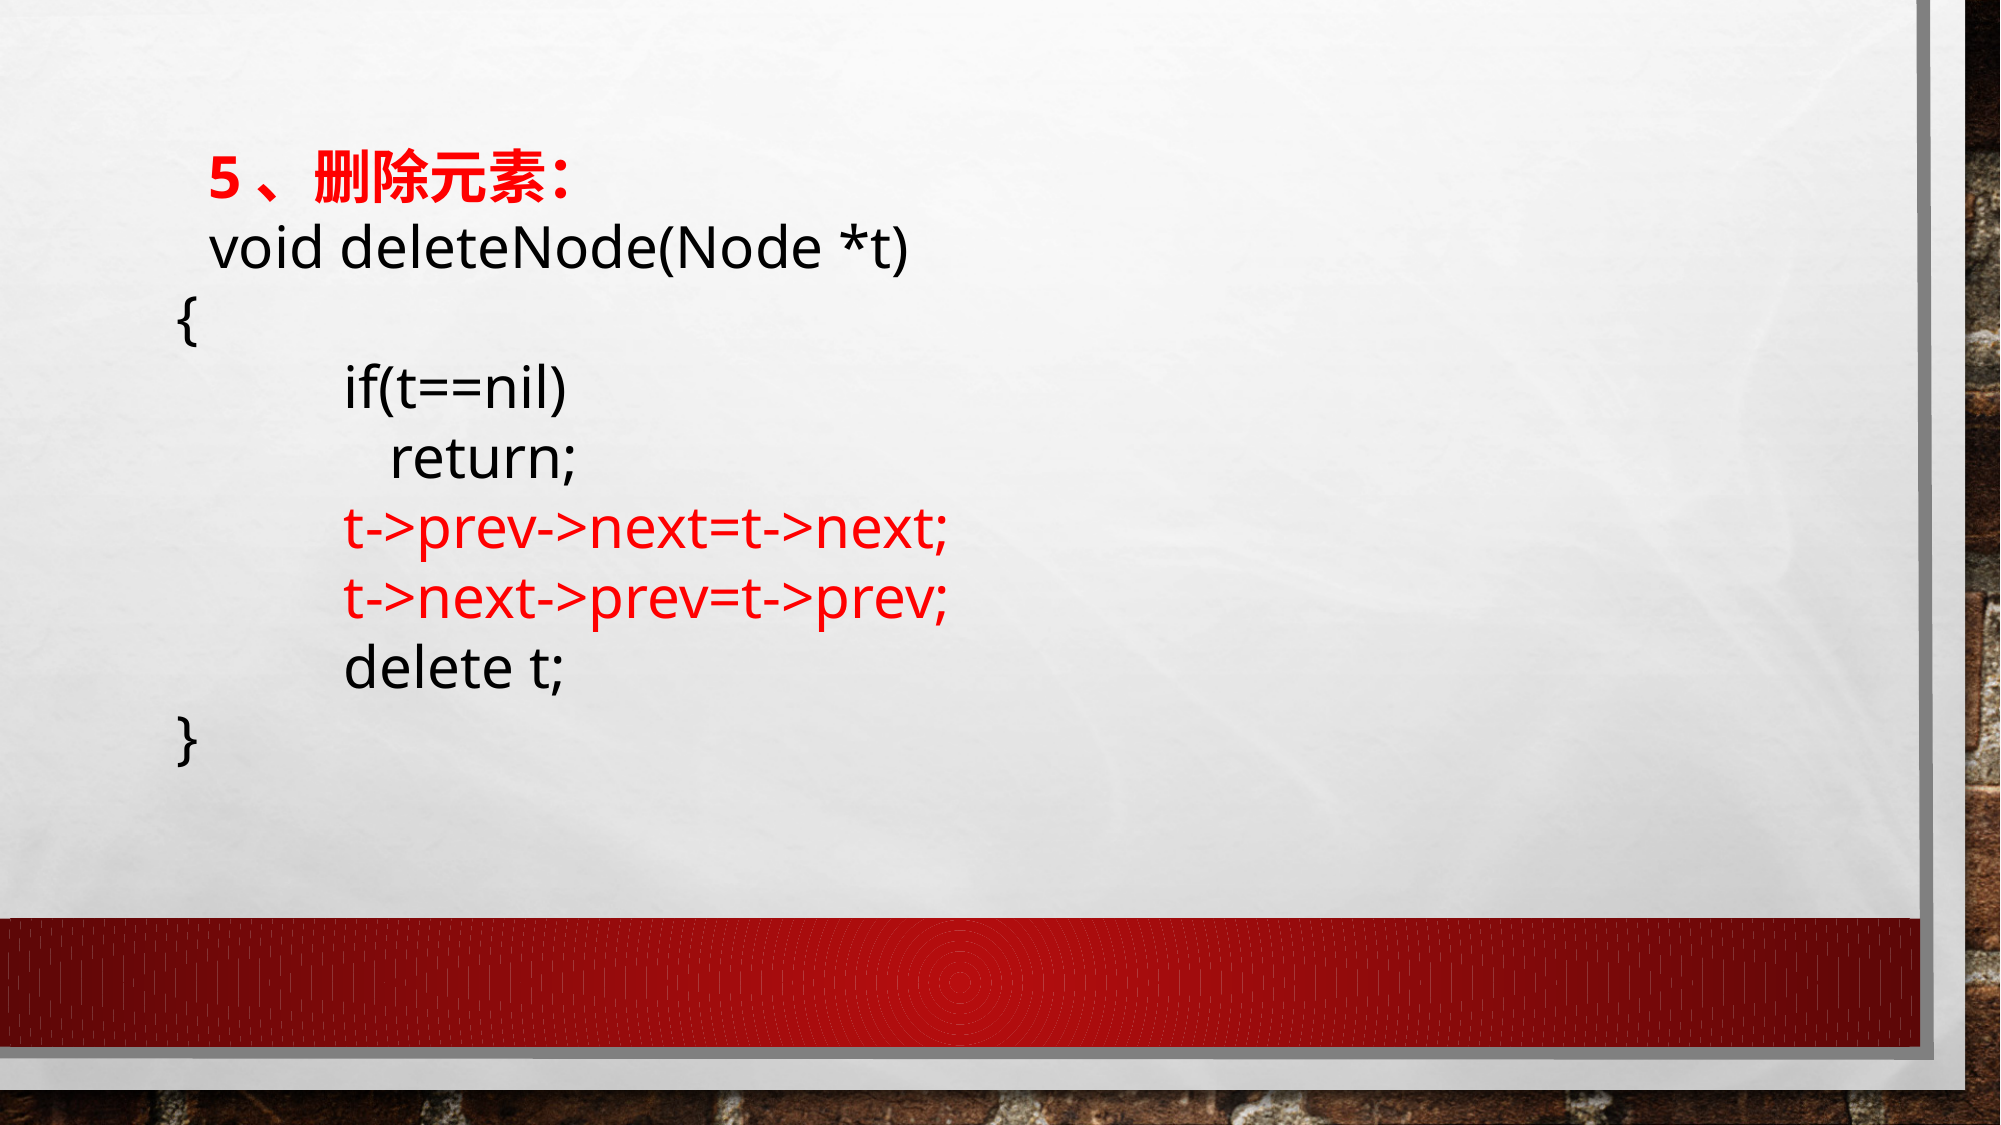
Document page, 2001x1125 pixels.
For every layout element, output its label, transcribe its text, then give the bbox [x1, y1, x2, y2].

text_box 5、删除元素： void deleteNode(Node *t) { if(t==nil) return; t->prev->next=t->next; t->next->prev=t->prev; delete t; } [118, 132, 1279, 848]
picture [0, 0, 2000, 1125]
